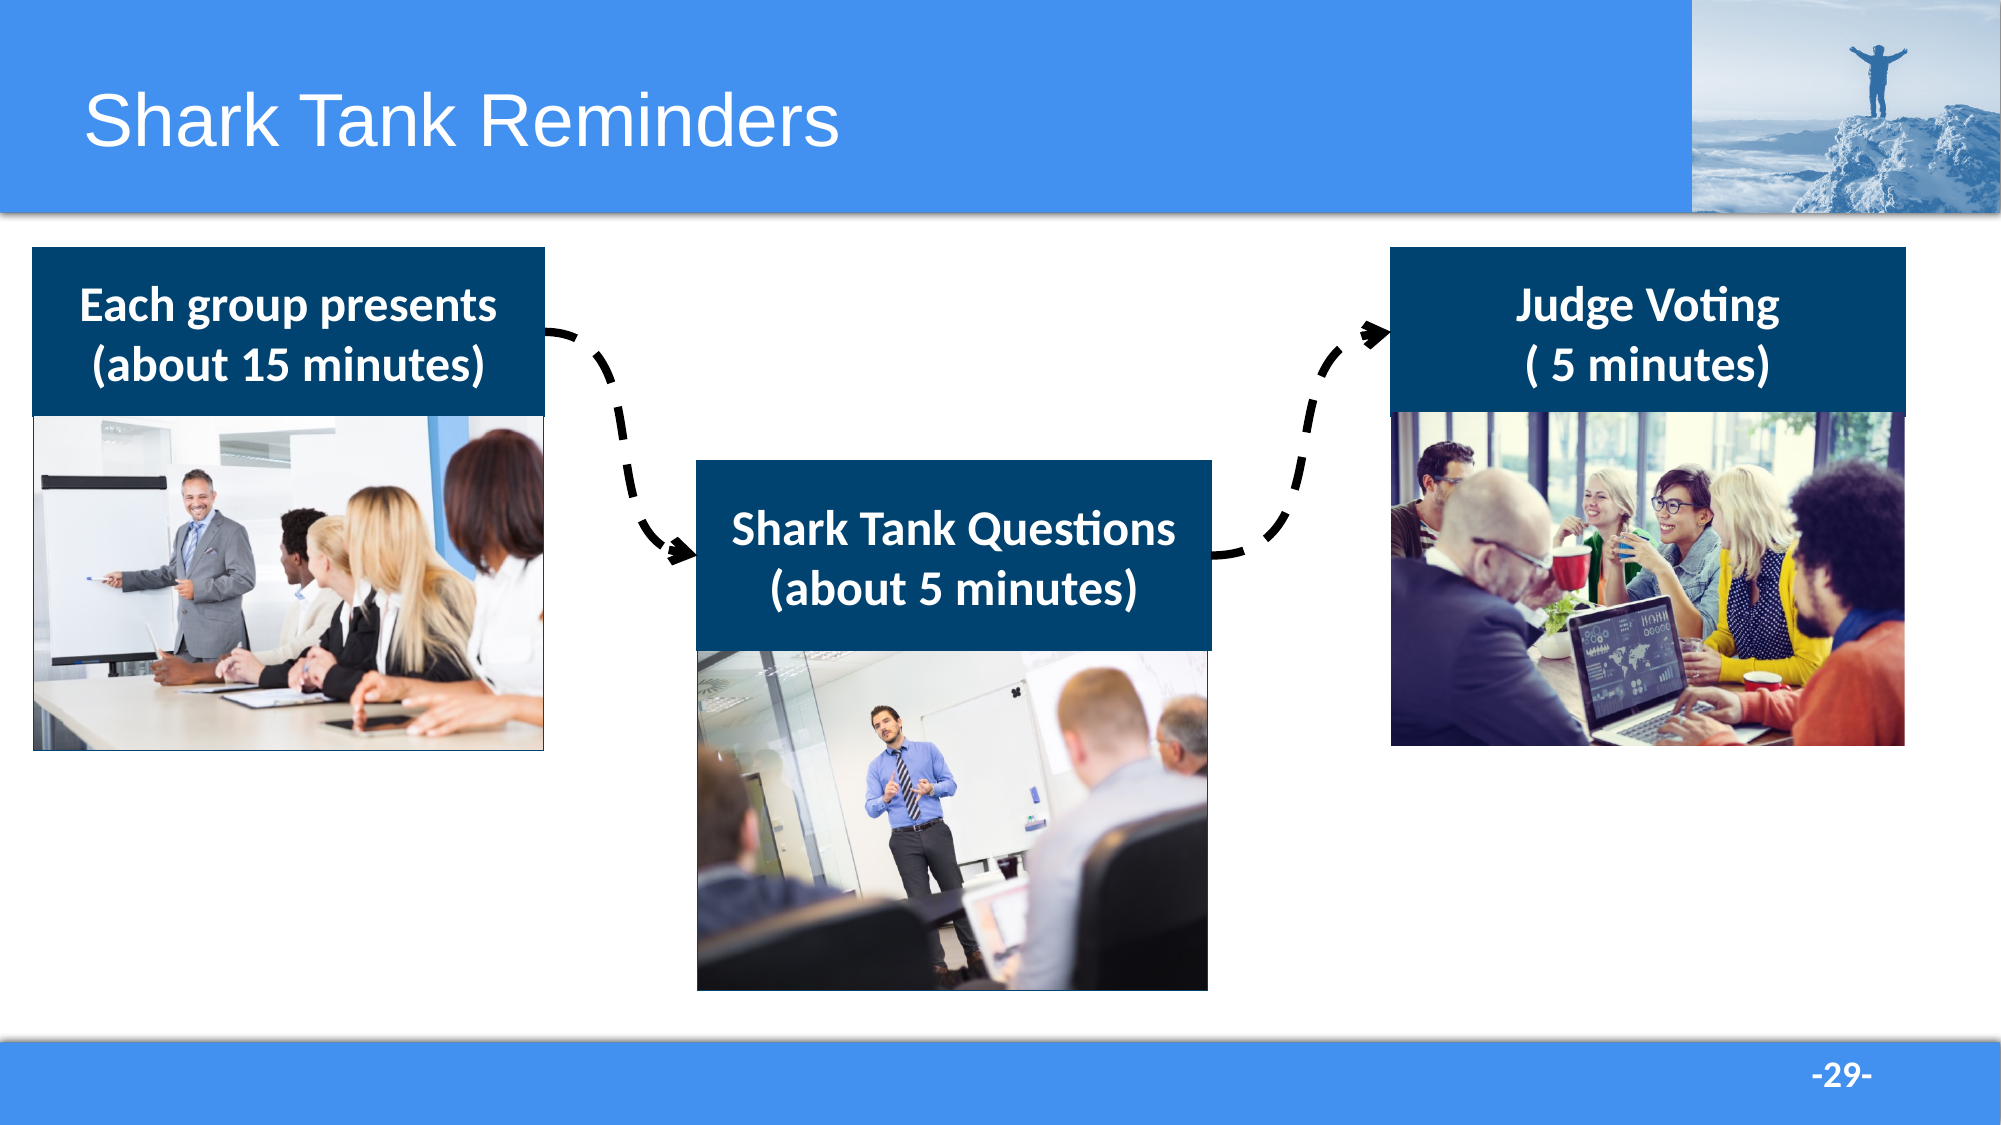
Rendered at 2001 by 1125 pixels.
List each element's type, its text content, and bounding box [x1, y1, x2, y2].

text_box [1210, 331, 1391, 556]
text_box Each group presents (about 15 minutes) [32, 247, 545, 417]
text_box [543, 331, 698, 556]
text_box Shark Tank Questions (about 5 minutes) [696, 460, 1212, 651]
picture [697, 650, 1208, 991]
picture [1391, 412, 1905, 746]
text_box Judge Voting ( 5 minutes) [1390, 247, 1906, 417]
title Shark Tank Reminders [68, 44, 1932, 200]
picture [33, 415, 544, 751]
